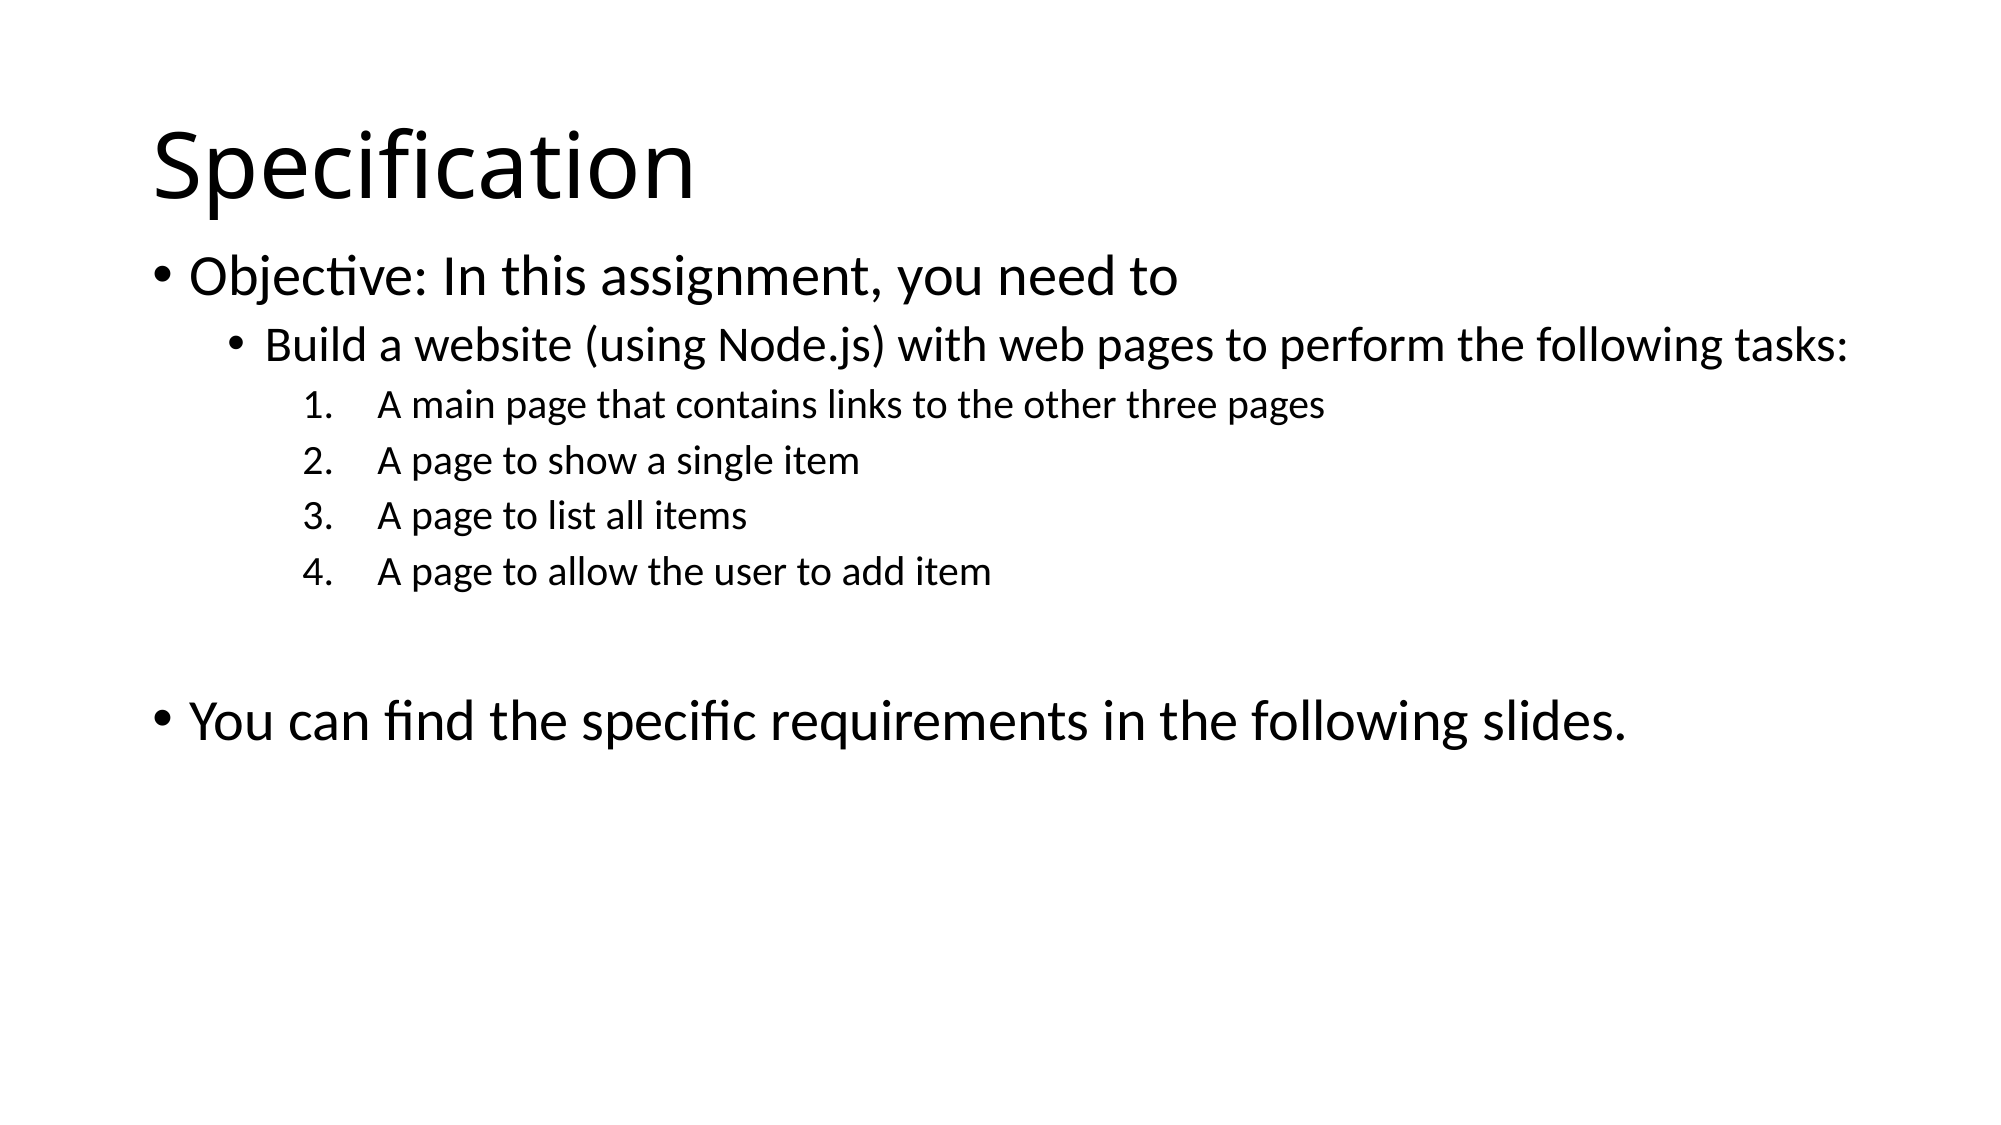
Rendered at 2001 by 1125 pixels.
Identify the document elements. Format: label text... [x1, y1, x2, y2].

title Specification [137, 59, 1863, 237]
list Objective: In this assignment, you need to Build a website (using Node.js) with web pages to perform the following tasks: A main page that contains links to the other three pages A page to show a single item A page to list all items A page to allow the user to add item You can find the specific requirements in the following slides. [137, 237, 1893, 1065]
